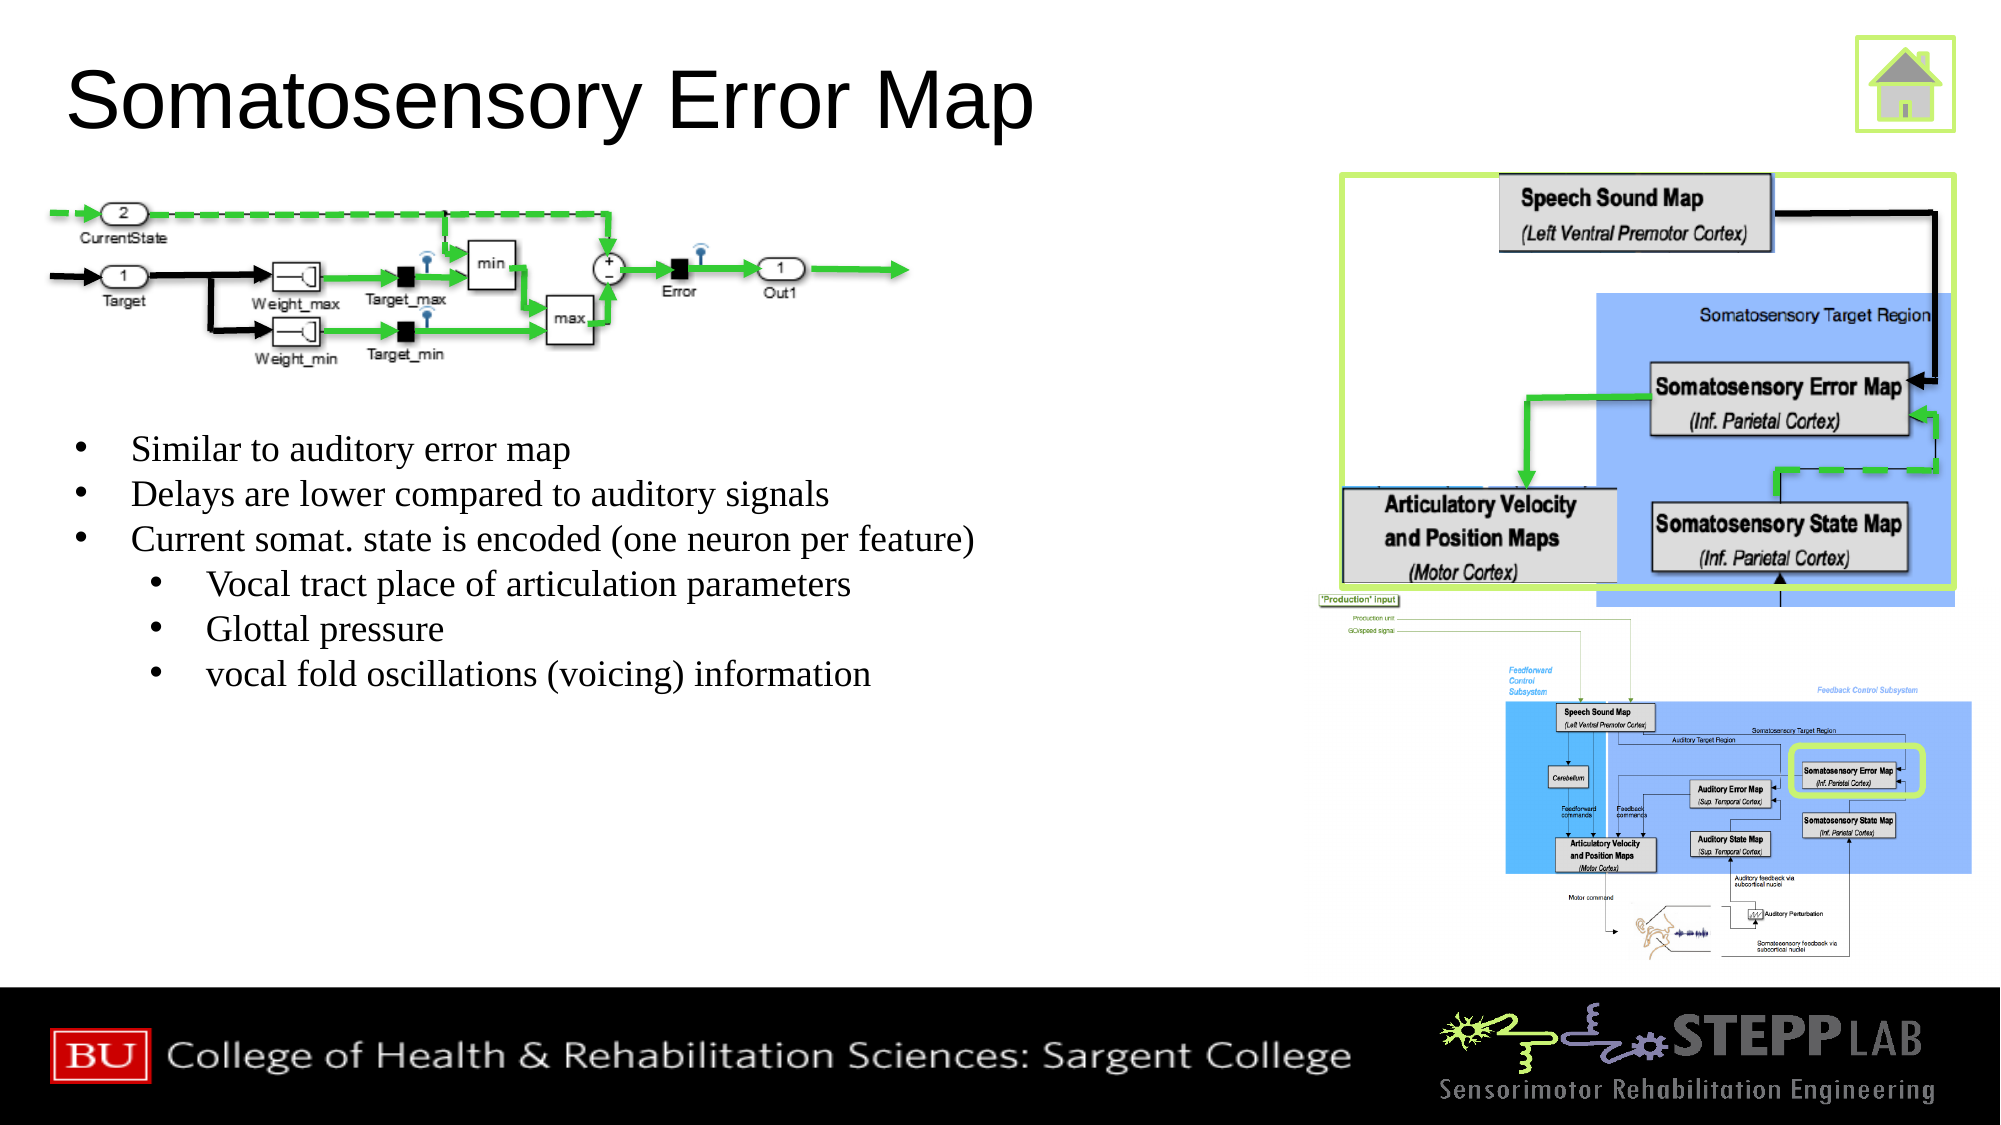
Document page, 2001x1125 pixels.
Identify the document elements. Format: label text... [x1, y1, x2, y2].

picture [1304, 587, 2000, 985]
picture [1438, 1000, 1940, 1109]
text_box Similar to auditory error map Delays are lower compared to auditory signals Current somat. state is encoded (one neuron per feature) Vocal tract place of articulation parameters Glottal pressure vocal fold oscillations (voicing) information [59, 416, 1254, 702]
picture [50, 1028, 1355, 1084]
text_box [49, 211, 911, 332]
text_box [1341, 172, 1956, 608]
title Somatosensory Error Map [50, 37, 1934, 163]
picture [76, 187, 920, 460]
text_box [1855, 35, 1956, 133]
